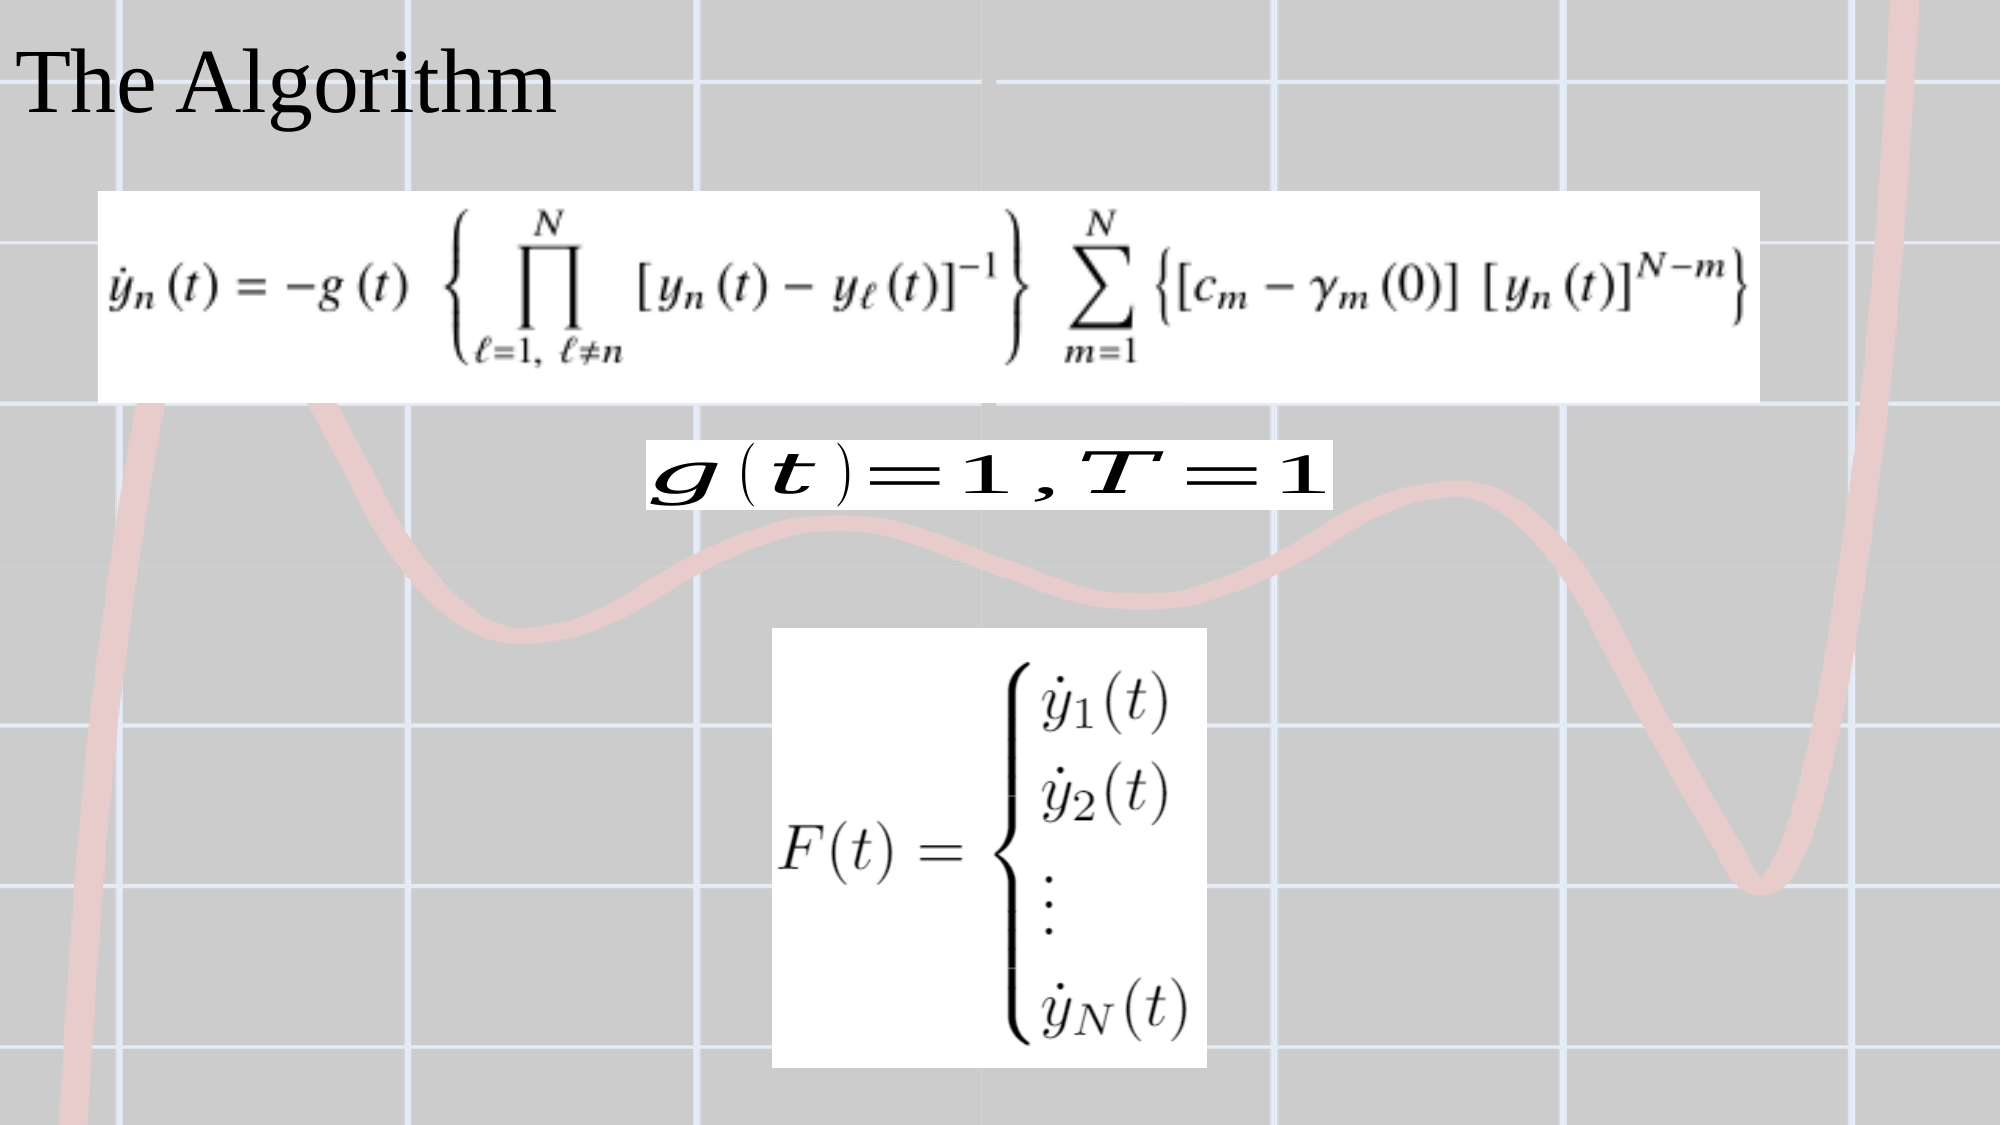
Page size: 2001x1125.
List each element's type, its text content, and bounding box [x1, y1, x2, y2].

text_box [0, 0, 2000, 1125]
text_box The Algorithm [0, 0, 1500, 167]
picture [772, 628, 1207, 1068]
picture [97, 191, 1760, 403]
